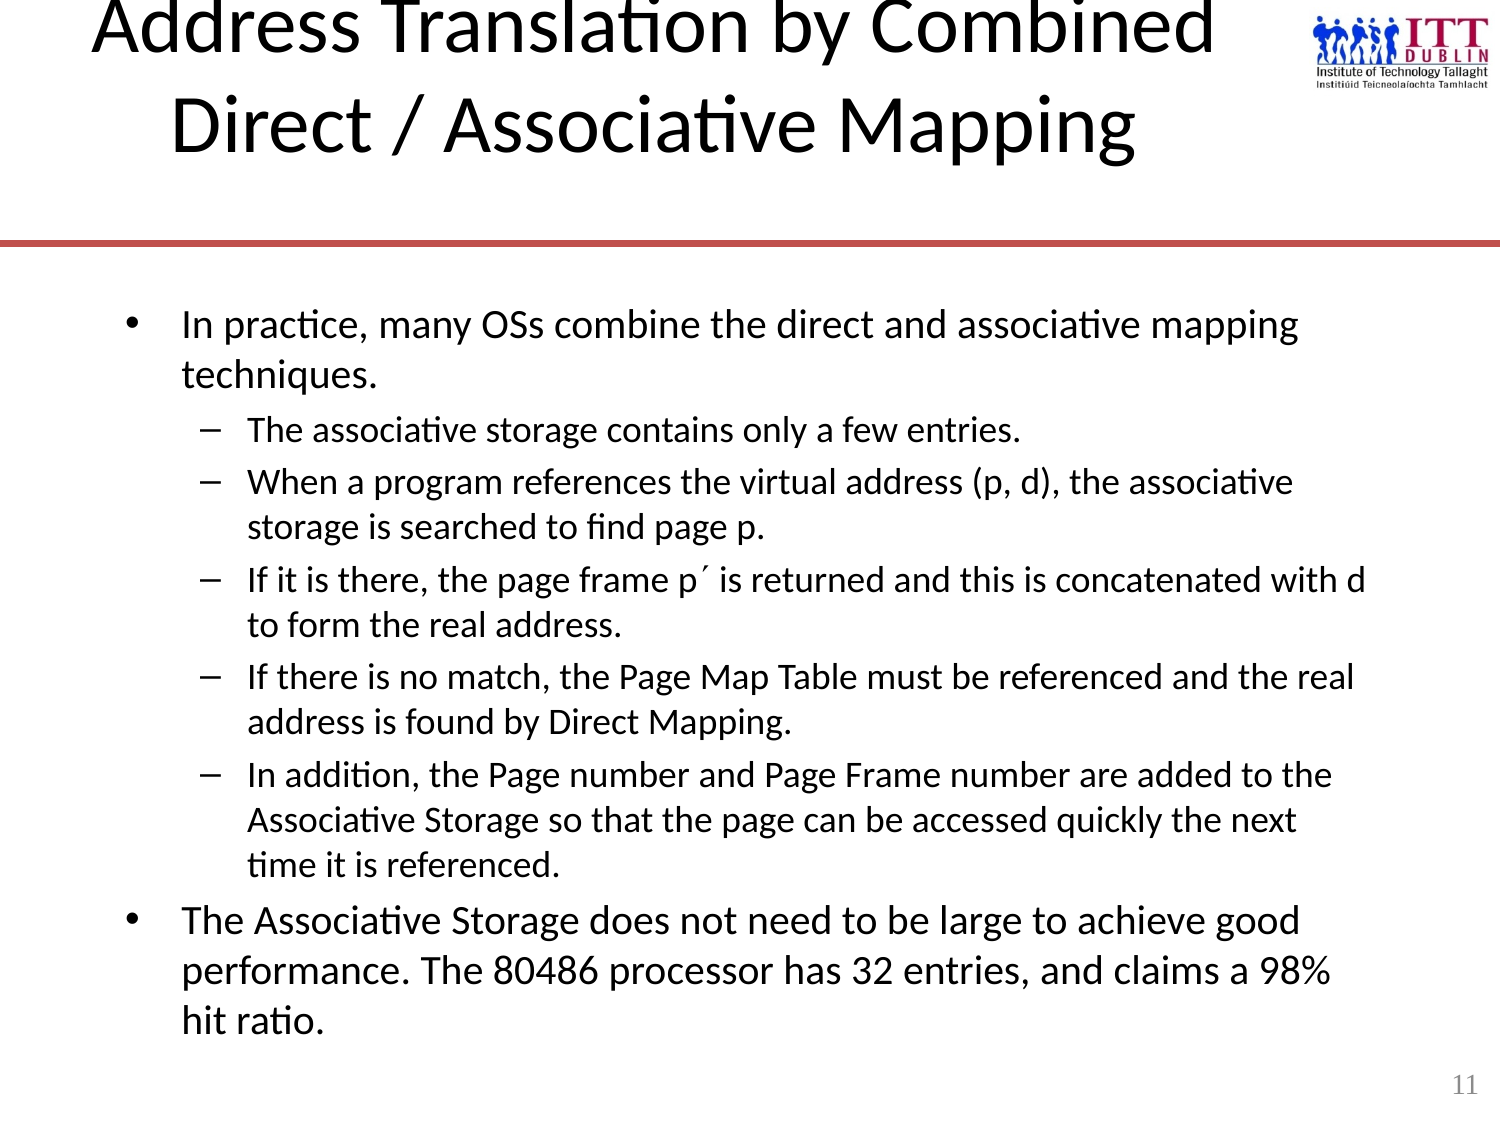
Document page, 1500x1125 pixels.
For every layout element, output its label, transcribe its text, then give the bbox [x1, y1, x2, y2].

title Address Translation by Combined Direct / Associative Mapping [74, 44, 1235, 173]
list In practice, many OSs combine the direct and associative mapping techniques. The associative storage contains only a few entries. When a program references the virtual address (p, d), the associative storage is searched to find page p. If it is there, the page frame p is returned and this is concatenated with d to form the real address. If there is no match, the Page Map Table must be referenced and the real address is found by Direct Mapping. In addition, the Page number and Page Frame number are added to the Associative Storage so that the page can be accessed quickly the next time it is referenced. The Associative Storage does not need to be large to achieve good performance. The 80486 processor has 32 entries, and claims a 98% hit ratio. [109, 289, 1386, 965]
picture [1309, 7, 1495, 96]
slide_number 11 [1411, 1046, 1495, 1119]
